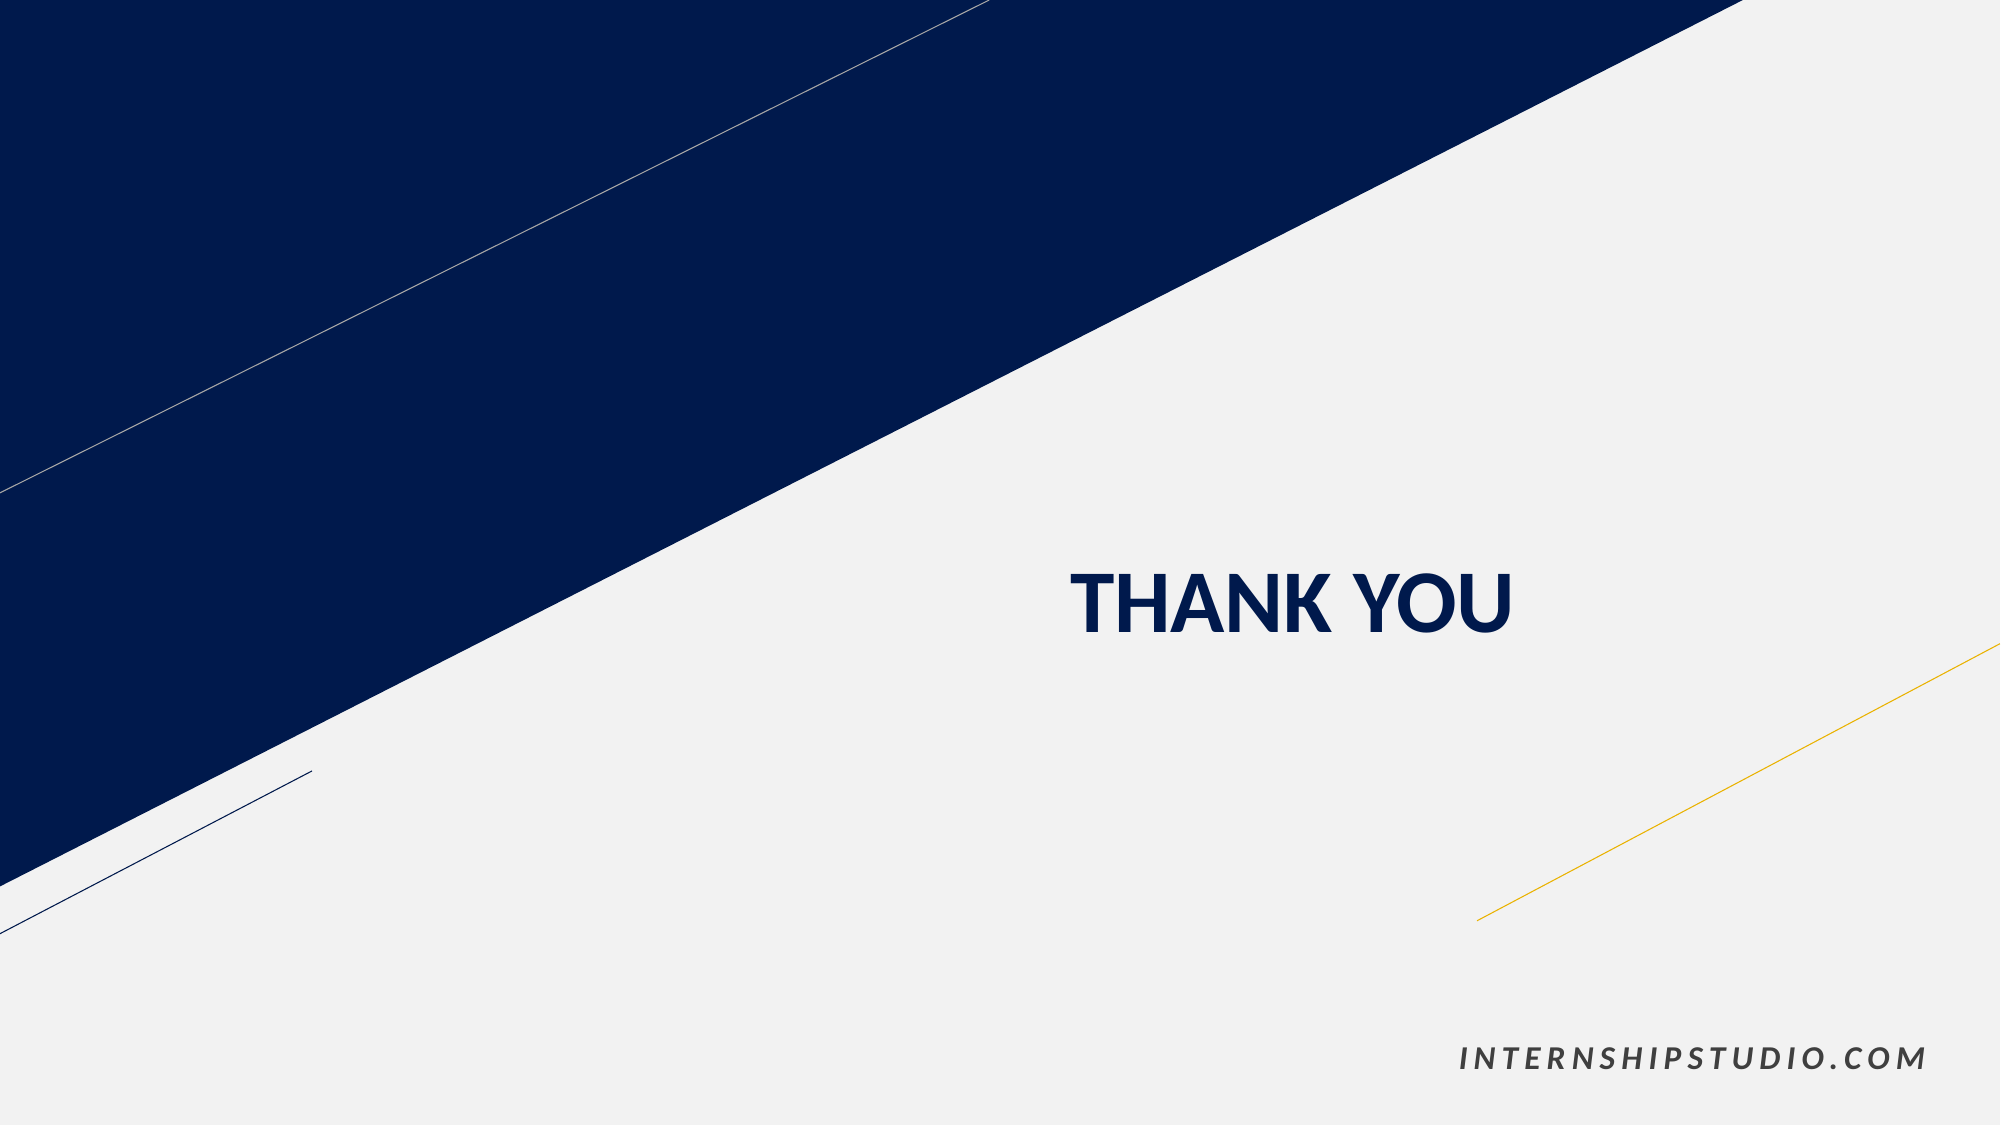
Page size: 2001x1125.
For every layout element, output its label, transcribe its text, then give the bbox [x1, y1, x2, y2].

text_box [484, 468, 562, 652]
text_box INTERNSHIPSTUDIO.COM [1443, 1033, 1968, 1102]
title THANK YOU [1055, 386, 1852, 652]
